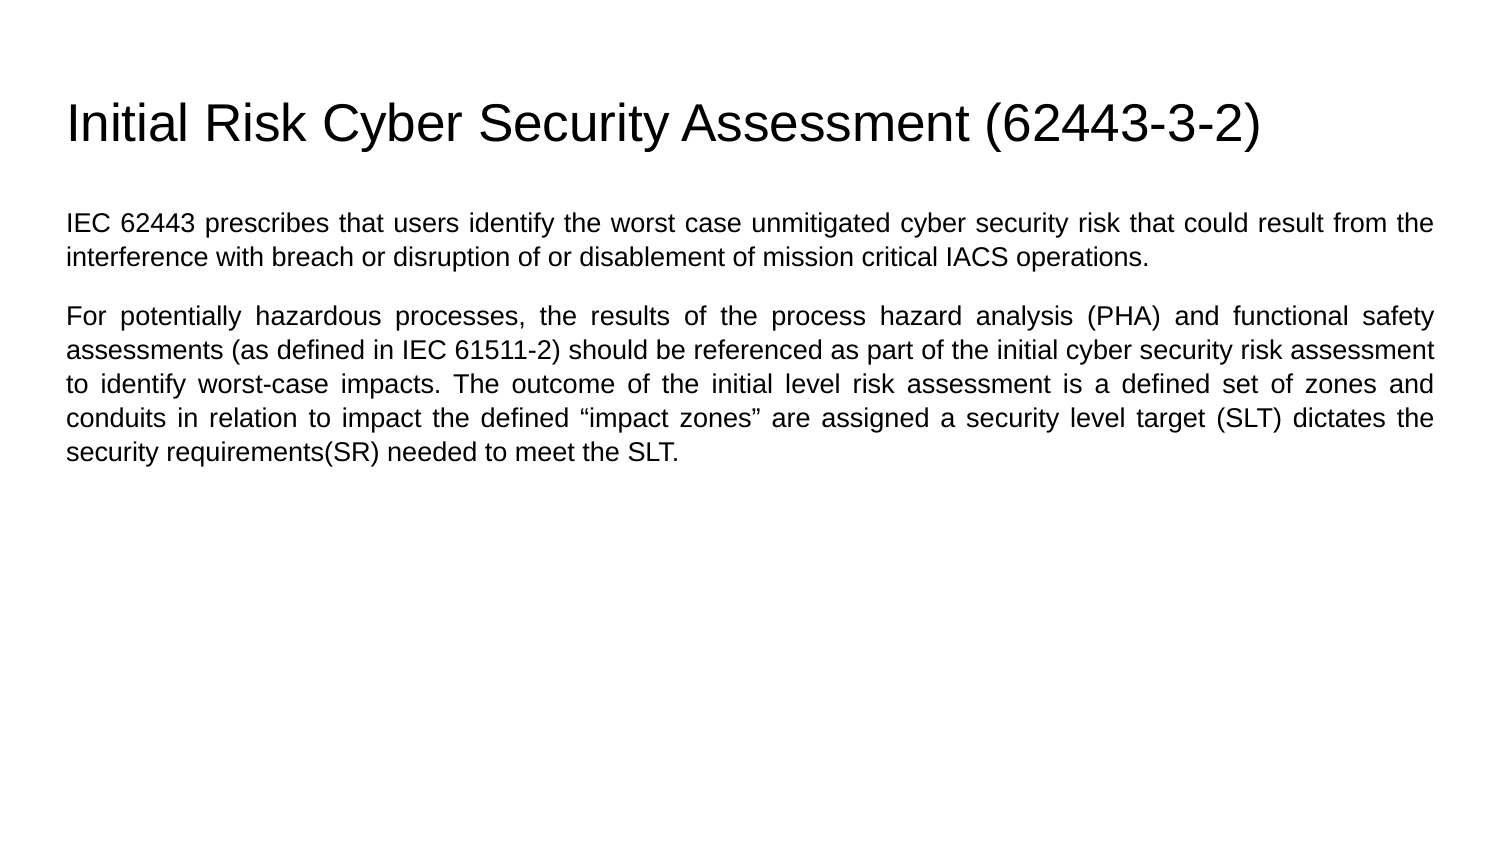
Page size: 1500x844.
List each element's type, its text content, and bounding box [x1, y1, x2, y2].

title Initial Risk Cyber Security Assessment (62443-3-2) [51, 72, 1449, 167]
list IEC 62443 prescribes that users identify the worst case unmitigated cyber security risk that could result from the interference with breach or disruption of or disablement of mission critical IACS operations. For potentially hazardous processes, the results of the process hazard analysis (PHA) and functional safety assessments (as defined in IEC 61511-2) should be referenced as part of the initial cyber security risk assessment to identify worst-case impacts. The outcome of the initial level risk assessment is a defined set of zones and conduits in relation to impact the defined “impact zones” are assigned a security level target (SLT) dictates the security requirements(SR) needed to meet the SLT. [51, 189, 1449, 750]
